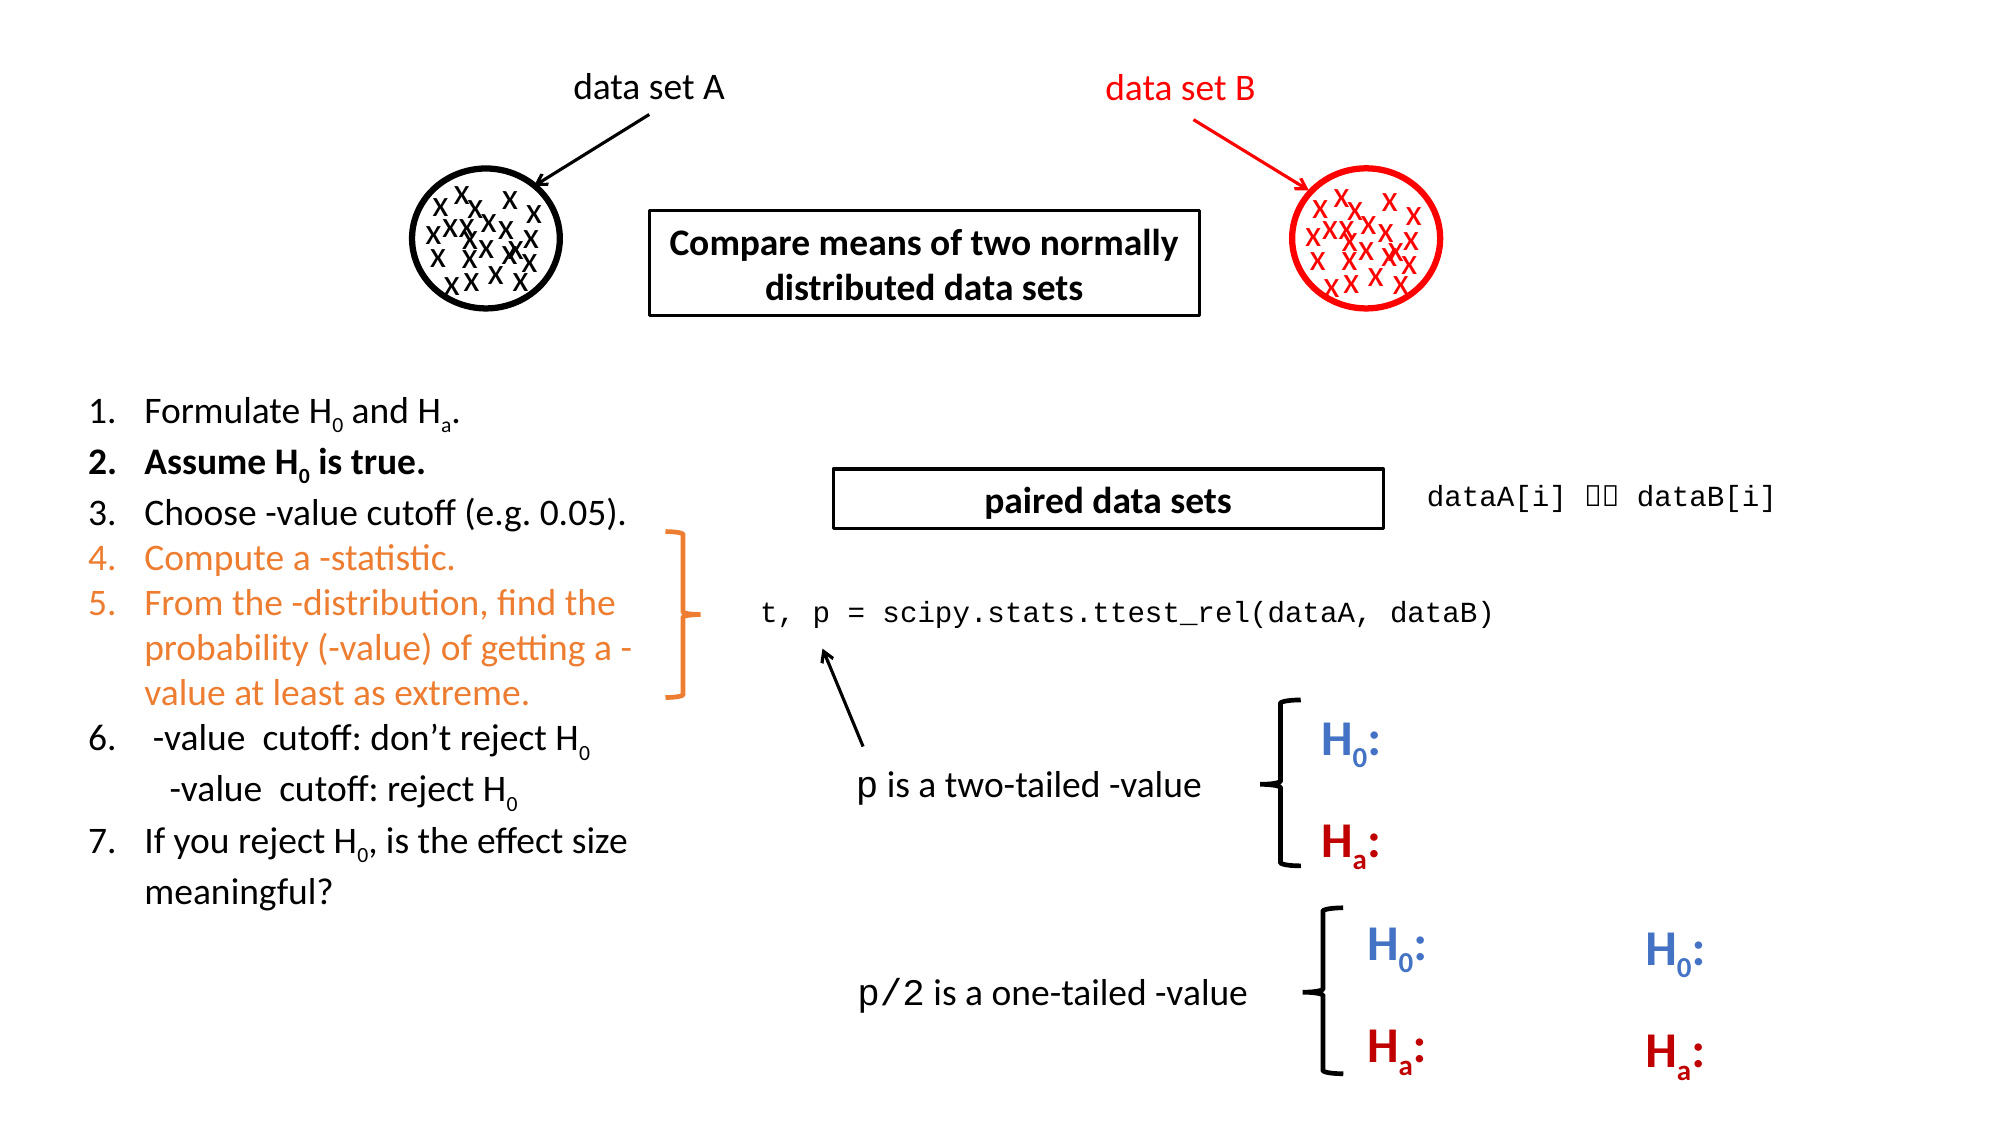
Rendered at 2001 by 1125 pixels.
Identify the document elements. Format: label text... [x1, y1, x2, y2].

text_box t, p = scipy.stats.ttest_rel(dataA, dataB) [745, 585, 1511, 636]
text_box [1260, 699, 1301, 867]
text_box data set B [1090, 55, 1271, 116]
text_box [822, 648, 864, 747]
text_box Compare means of two normally distributed data sets [649, 210, 1200, 316]
text_box [1302, 907, 1344, 1075]
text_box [533, 115, 650, 187]
text_box [665, 531, 701, 699]
text_box dataA[i]  dataB[i] [1412, 469, 1792, 520]
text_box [1292, 162, 1441, 309]
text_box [411, 160, 560, 309]
text_box paired data sets [833, 469, 1384, 529]
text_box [1193, 119, 1309, 191]
text_box data set A [558, 54, 741, 115]
